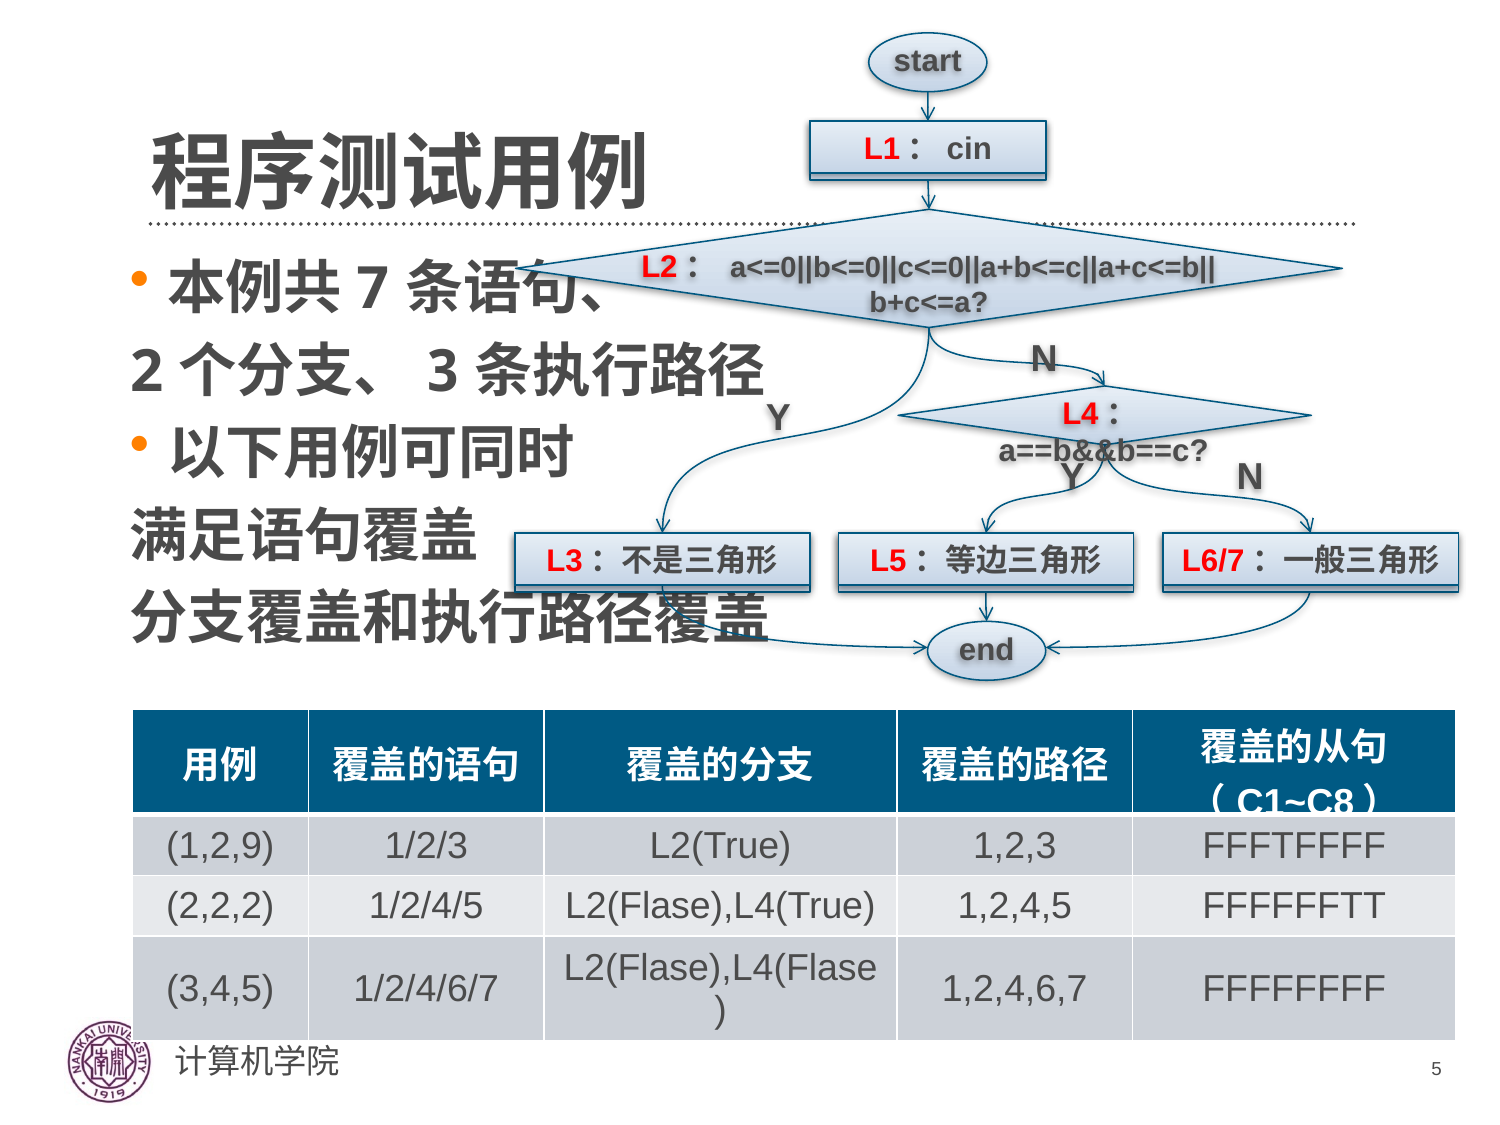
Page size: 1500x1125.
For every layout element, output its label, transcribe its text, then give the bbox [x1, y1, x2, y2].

table_cell L2(Flase),L4(Flase) [545, 937, 896, 1040]
table_header 覆盖的路径 [898, 710, 1132, 812]
picture [64, 1017, 154, 1106]
table_header 覆盖的语句 [309, 710, 543, 812]
title 程序测试用例 [150, 82, 509, 221]
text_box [514, 32, 1459, 681]
table_cell 1/2/4/5 [309, 876, 543, 935]
table_cell L2(True) [545, 817, 896, 875]
table_cell FFFFFFTT [1133, 876, 1455, 935]
slide_number 5 [1308, 1048, 1458, 1093]
table_cell (2,2,2) [133, 876, 308, 935]
table_cell L2(Flase),L4(True) [545, 876, 896, 935]
list 本例共7条语句、 2个分支、3条执行路径 以下用例可同时 满足语句覆盖 分支覆盖和执行路径覆盖 [129, 250, 1339, 1001]
table_cell 1/2/4/6/7 [309, 937, 543, 1040]
table_header 覆盖的分支 [545, 710, 896, 812]
table_cell (3,4,5) [133, 937, 308, 1040]
table_cell 1,2,4,6,7 [898, 937, 1132, 1040]
table_cell FFFTFFFF [1133, 817, 1455, 875]
table_cell (1,2,9) [133, 817, 308, 875]
table_header 覆盖的从句（C1~C8） [1133, 710, 1455, 812]
table_header 用例 [133, 710, 308, 812]
table_cell FFFFFFFF [1133, 937, 1455, 1040]
table_cell 1/2/3 [309, 817, 543, 875]
table_cell 1,2,3 [898, 817, 1132, 875]
table_cell 1,2,4,5 [898, 876, 1132, 935]
